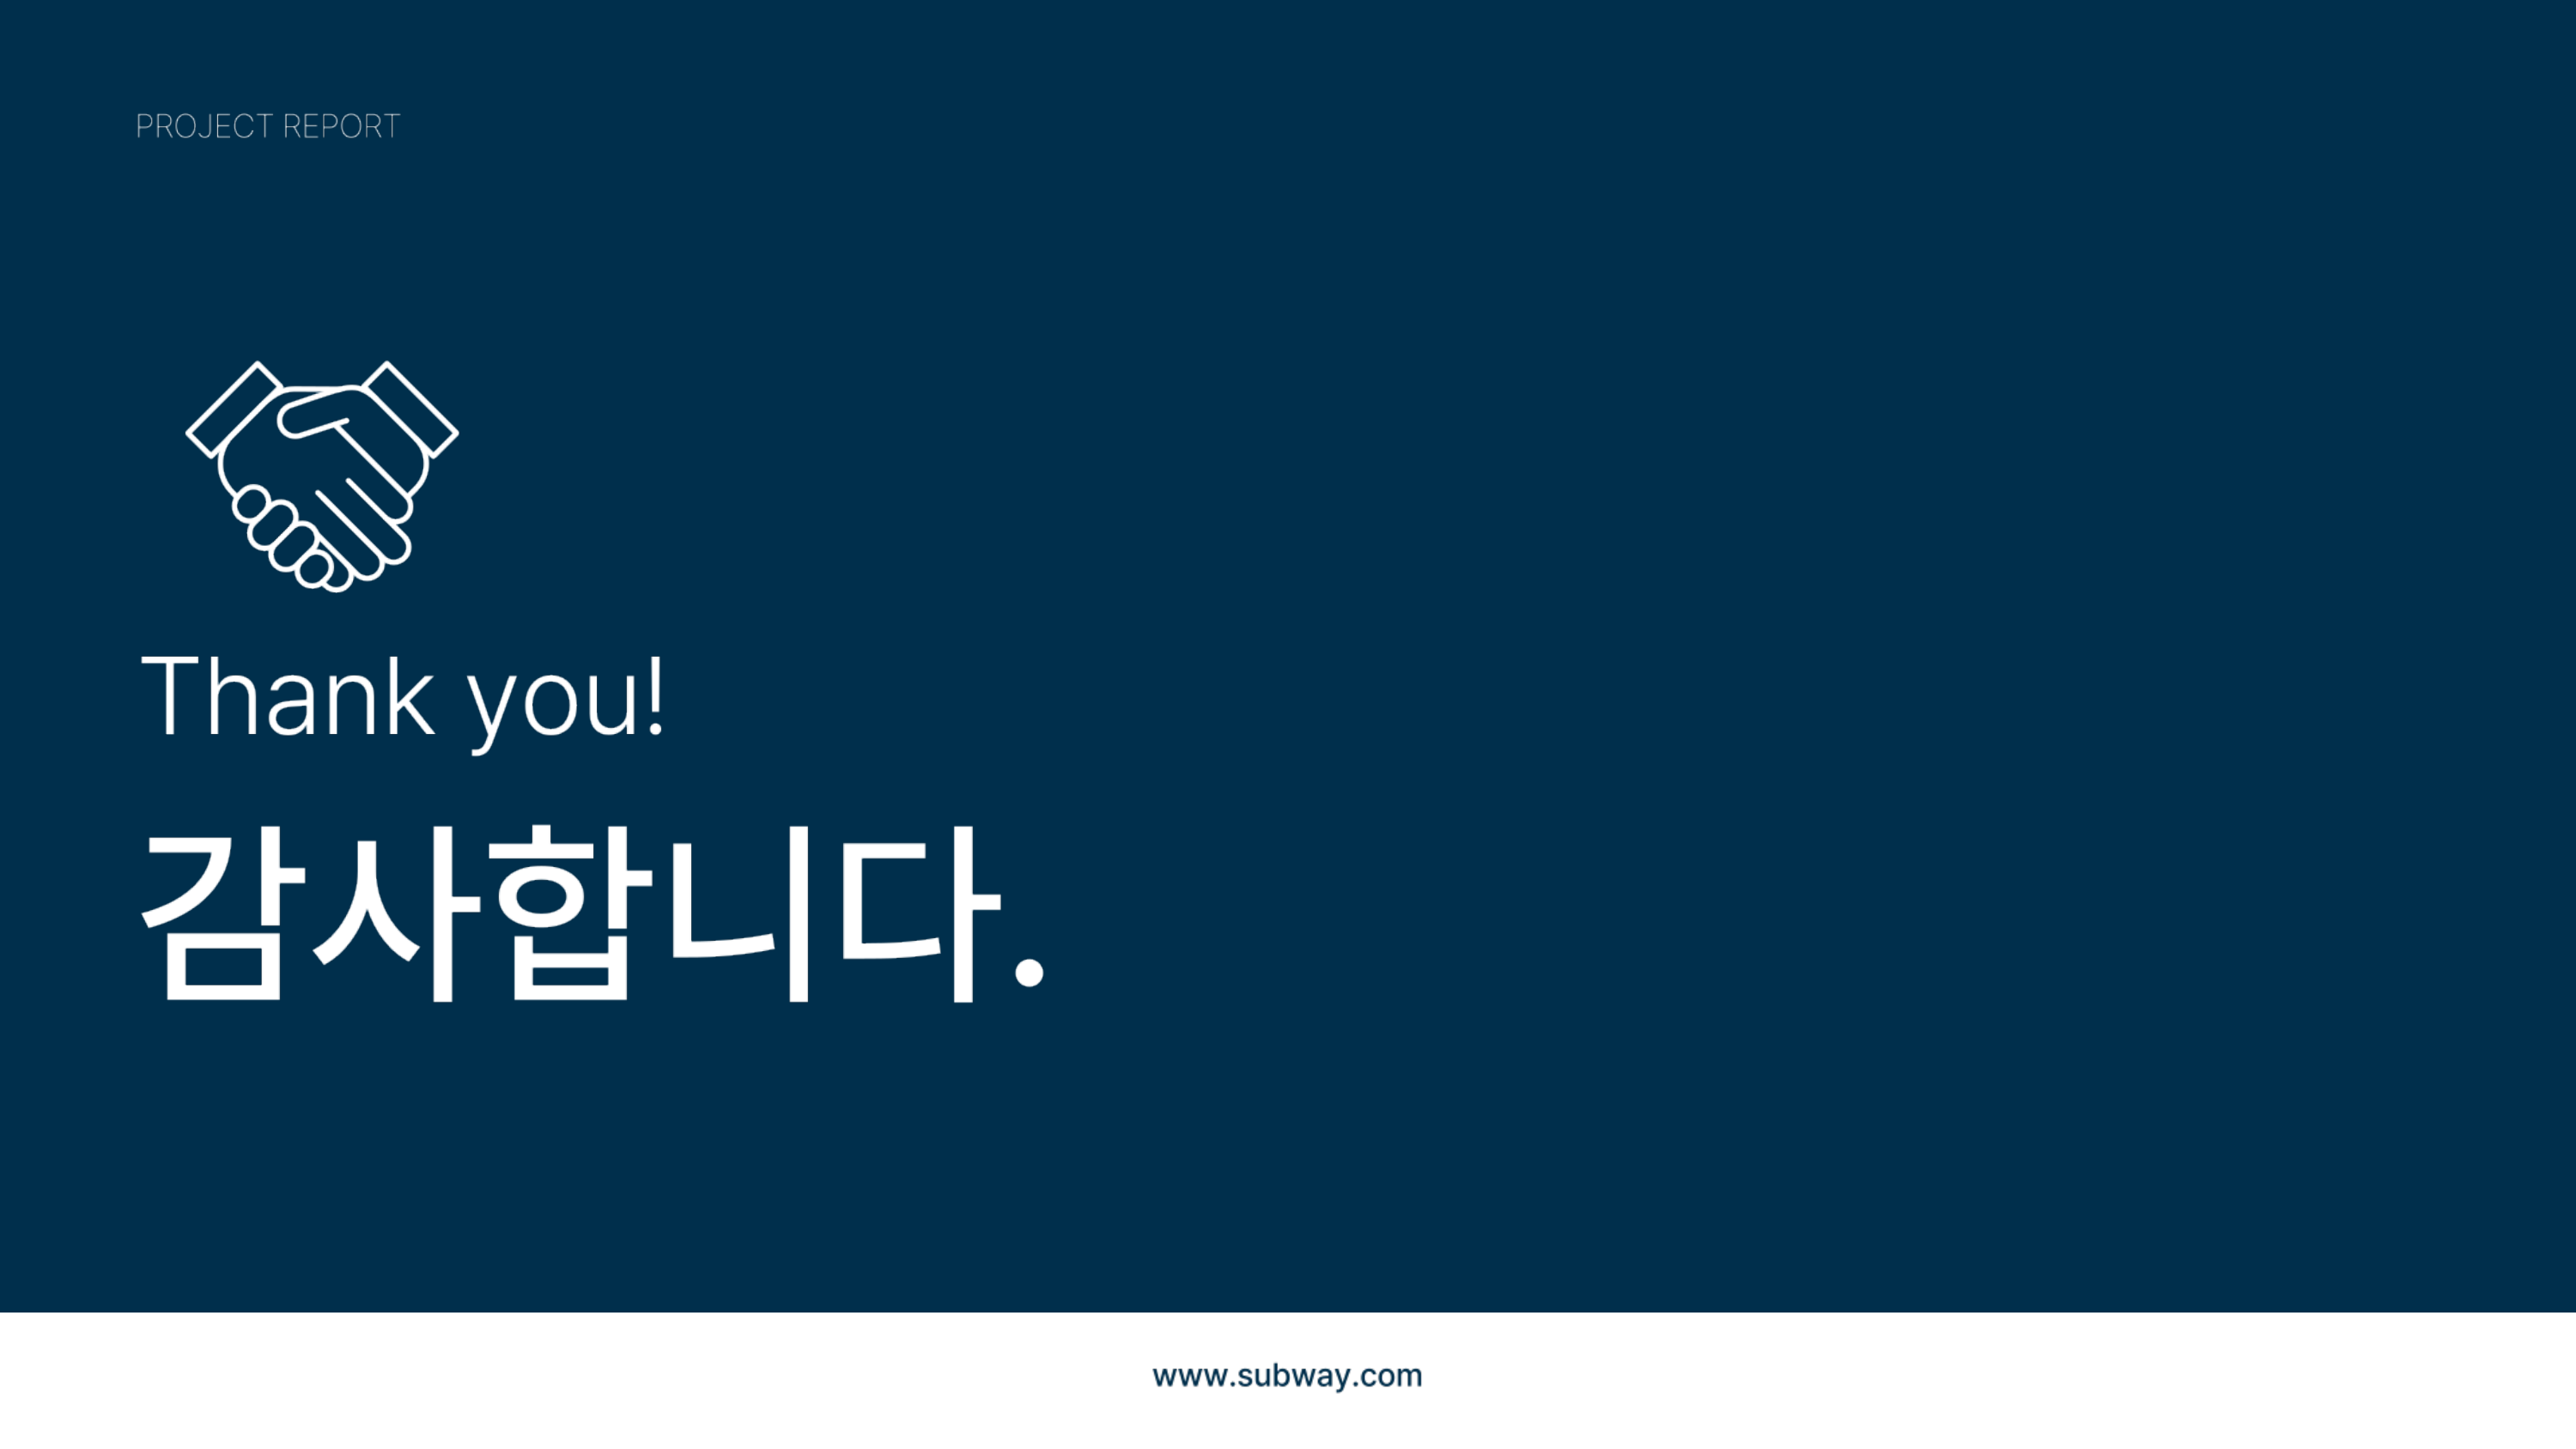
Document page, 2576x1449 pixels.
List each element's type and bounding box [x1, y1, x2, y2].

picture [0, 1312, 2576, 1449]
picture [71, 289, 1240, 1236]
picture [125, 88, 439, 179]
